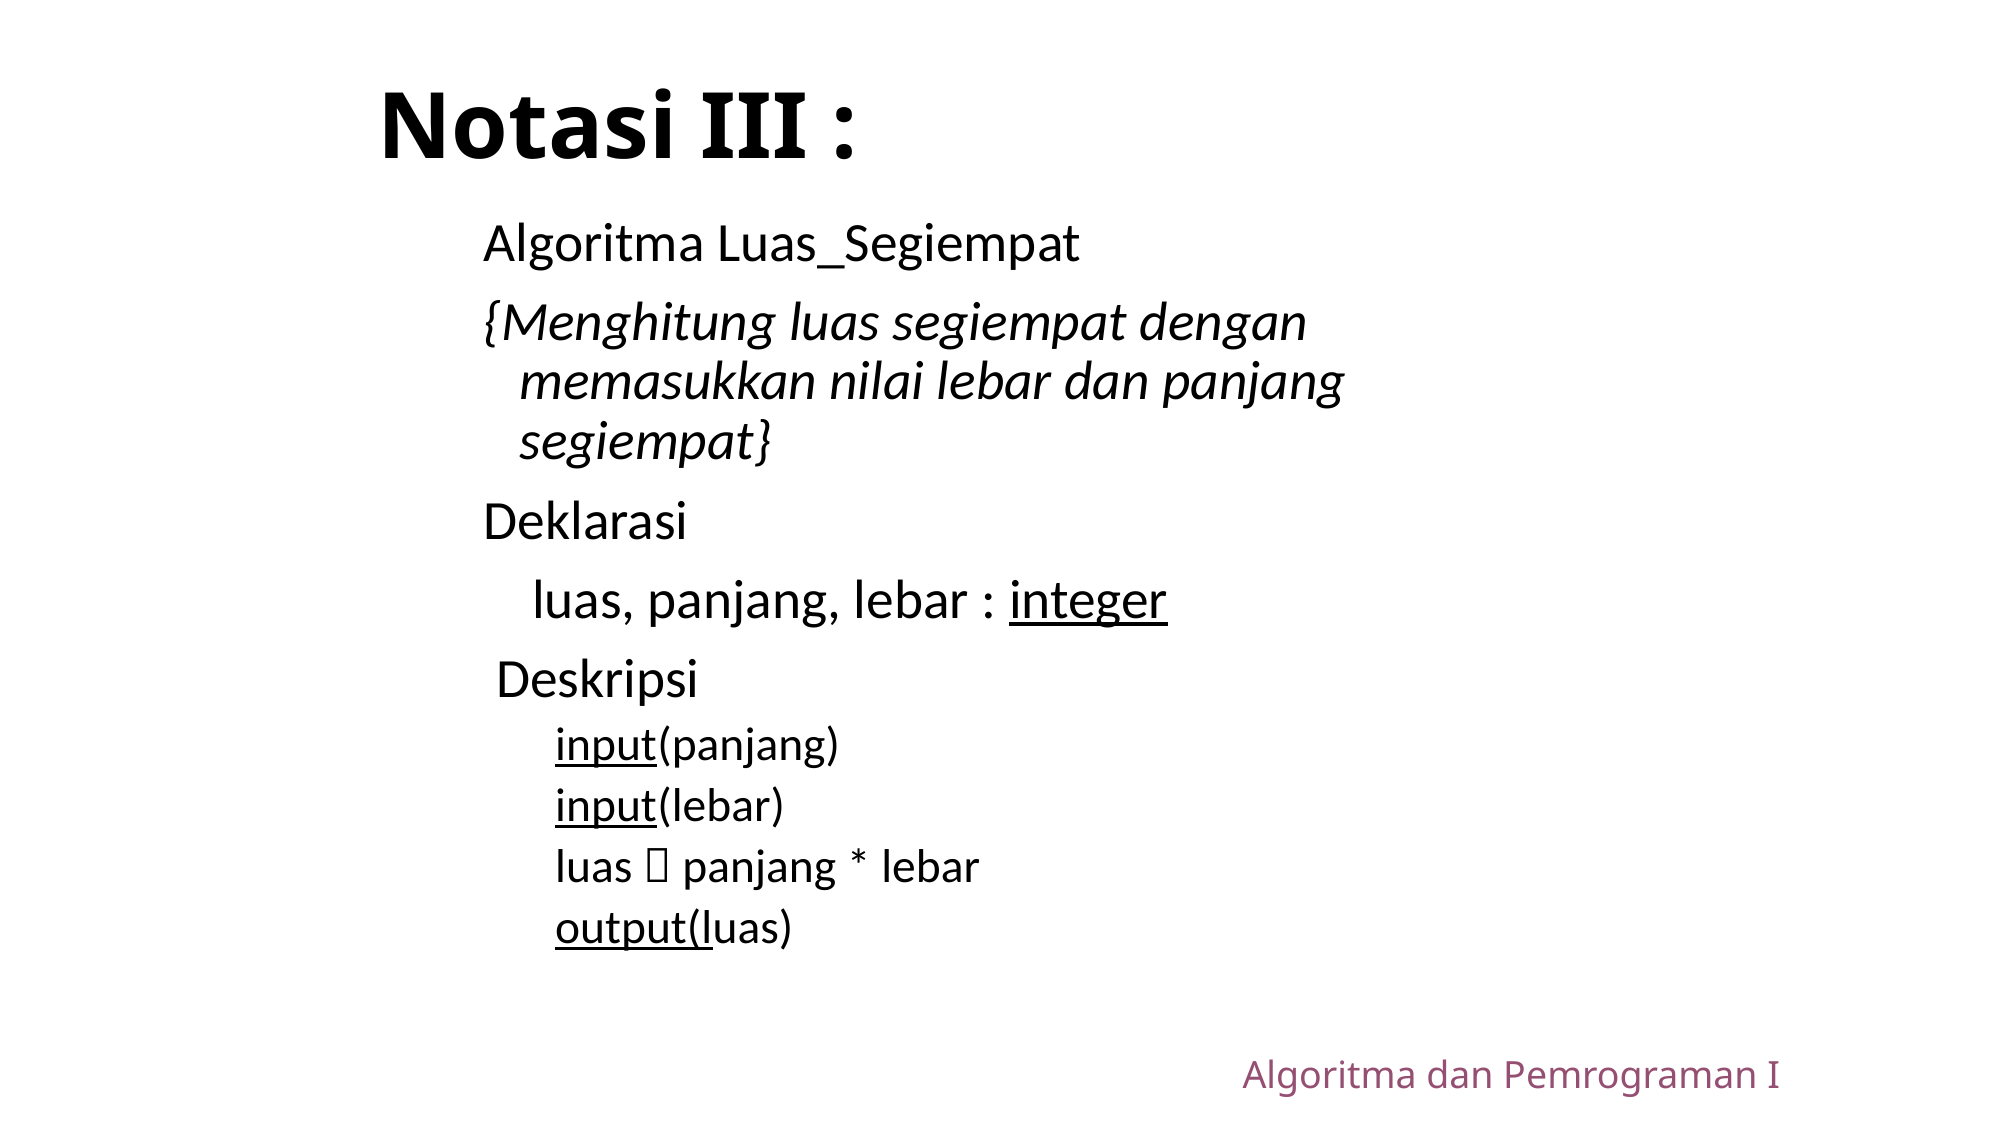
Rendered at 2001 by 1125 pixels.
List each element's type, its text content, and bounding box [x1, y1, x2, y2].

list Algoritma Luas_Segiempat {Menghitung luas segiempat dengan memasukkan nilai lebar dan panjang segiempat} Deklarasi luas, panjang, lebar : integer Deskripsi input(panjang) input(lebar) luas  panjang * lebar output(luas) [469, 205, 1615, 965]
text_box Algoritma dan Pemrograman I [1227, 1043, 1796, 1103]
title Notasi III : [362, 54, 1490, 194]
